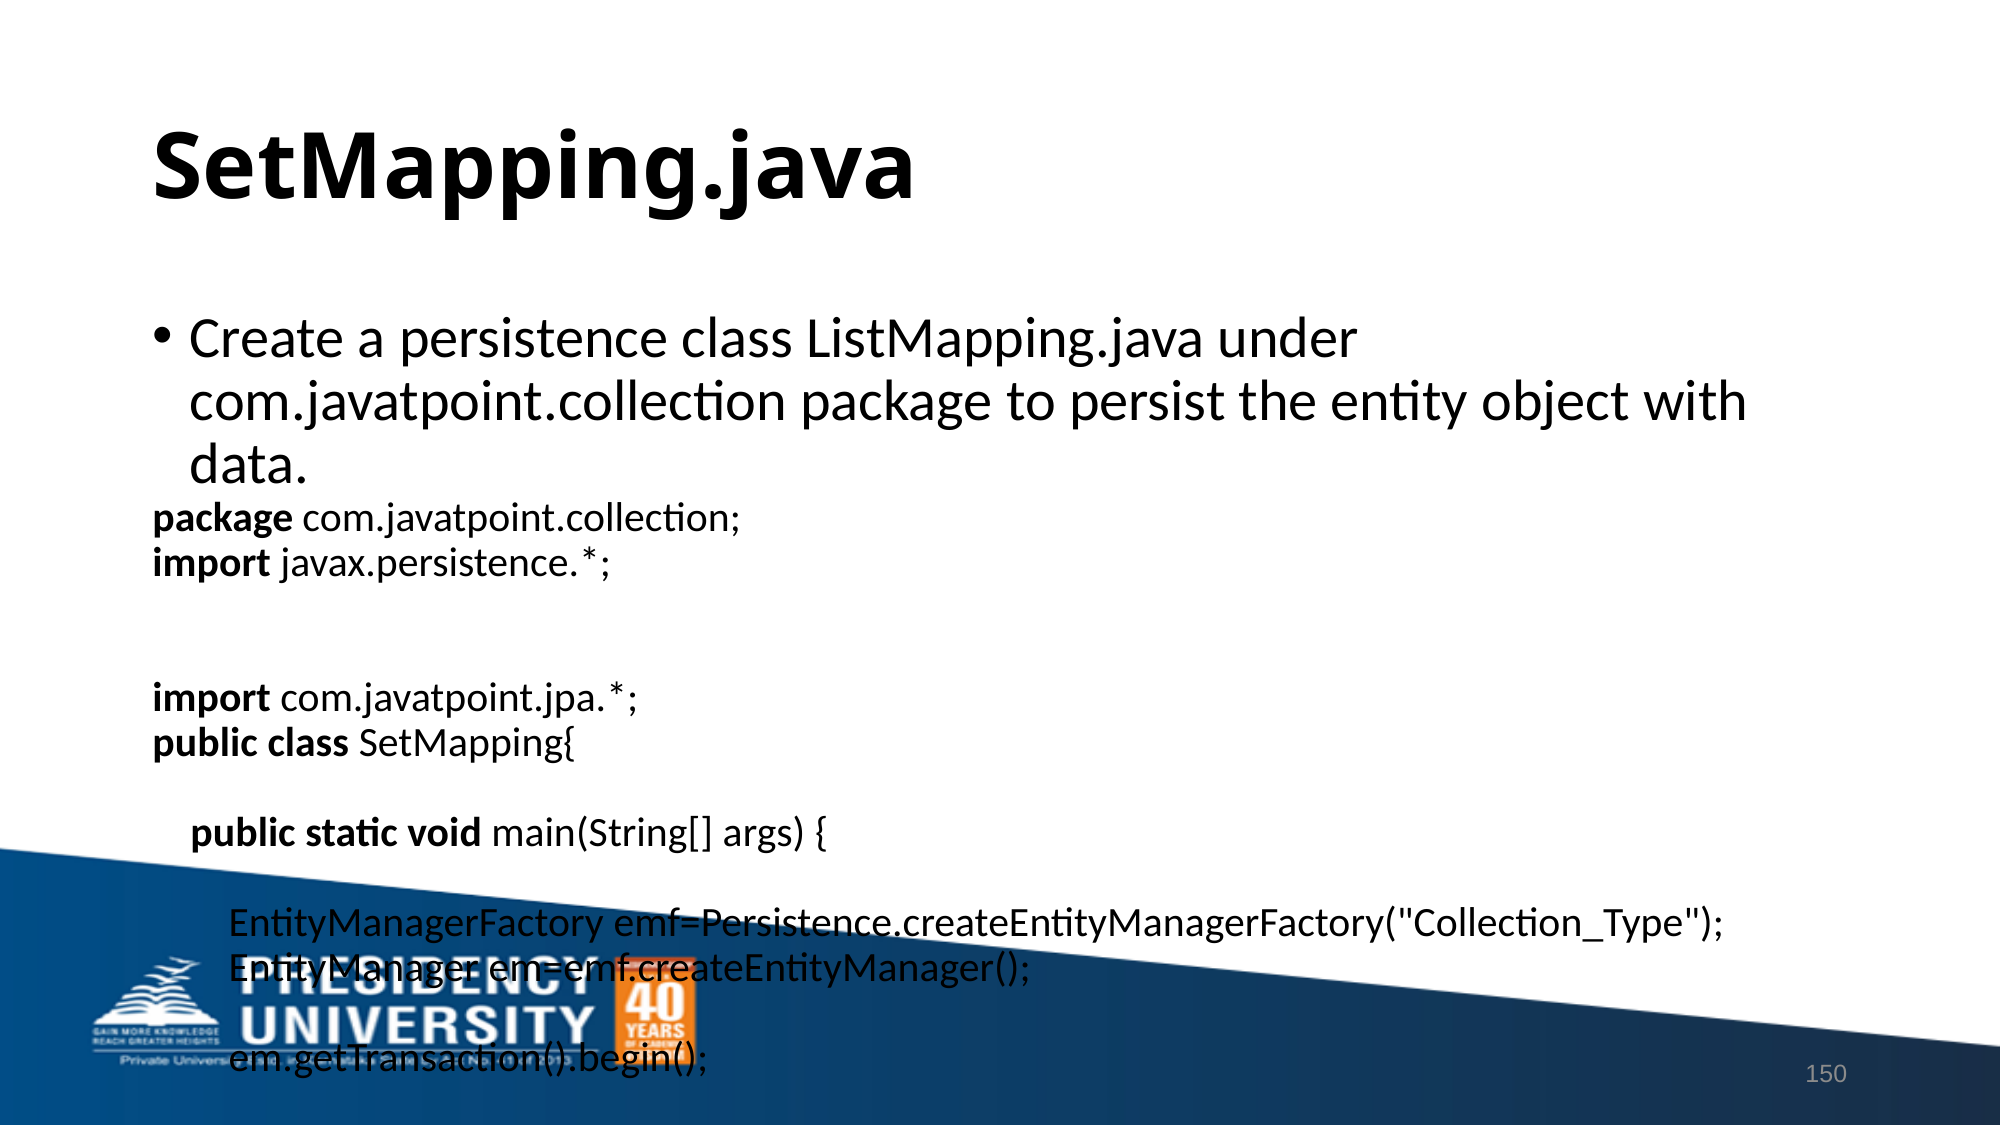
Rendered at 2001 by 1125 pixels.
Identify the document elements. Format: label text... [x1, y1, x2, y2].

list Create a persistence class ListMapping.java under com.javatpoint.collection package to persist the entity object with data. package com.javatpoint.collection; import javax.persistence.*; import com.javatpoint.jpa.*; public class SetMapping{ public static void main(String[] args) { EntityManagerFactory emf=Persistence.createEntityManagerFactory("Collection_Type"); EntityManager em=emf.createEntityManager(); em.getTransaction().begin(); Address a1=new Address(); a1.setE_pincode(201301); a1.setE_city("Noida"); a1.setE_state("Uttar Pradesh"); Address a2=new Address(); a2.setE_pincode(302001); a2.setE_city("Jaipur"); a2.setE_state("Rajasthan"); Address a3=new Address(); a3.setE_pincode(133301); a3.setE_city("Chandigarh"); a3.setE_state("Punjab"); Address a4=new Address(); a4.setE_pincode(80001); a4.setE_city("Patna"); a4.setE_state("Bihar"); Employee e1=new Employee(); e1.setE_id(1); e1.setE_name("Vijay"); Employee e2=new Employee(); e2.setE_id(2); e2.setE_name("Vijay"); Employee e3=new Employee(); e3.setE_id(3); e3.setE_name("William"); Employee e4=new Employee(); e4.setE_id(4); e4.setE_name("Rahul"); e1.getAddress().add(a1); e2.getAddress().add(a2); e3.getAddress().add(a3); e4.getAddress().add(a4); em.persist(e1); em.persist(e2); em.persist(e3); em.persist(e4); em.getTransaction().commit(); em.close(); emf.close(); } } [137, 299, 1863, 1014]
picture [0, 845, 2000, 1125]
slide_number 150 [1412, 1042, 1863, 1103]
title SetMapping.java [137, 59, 1863, 278]
